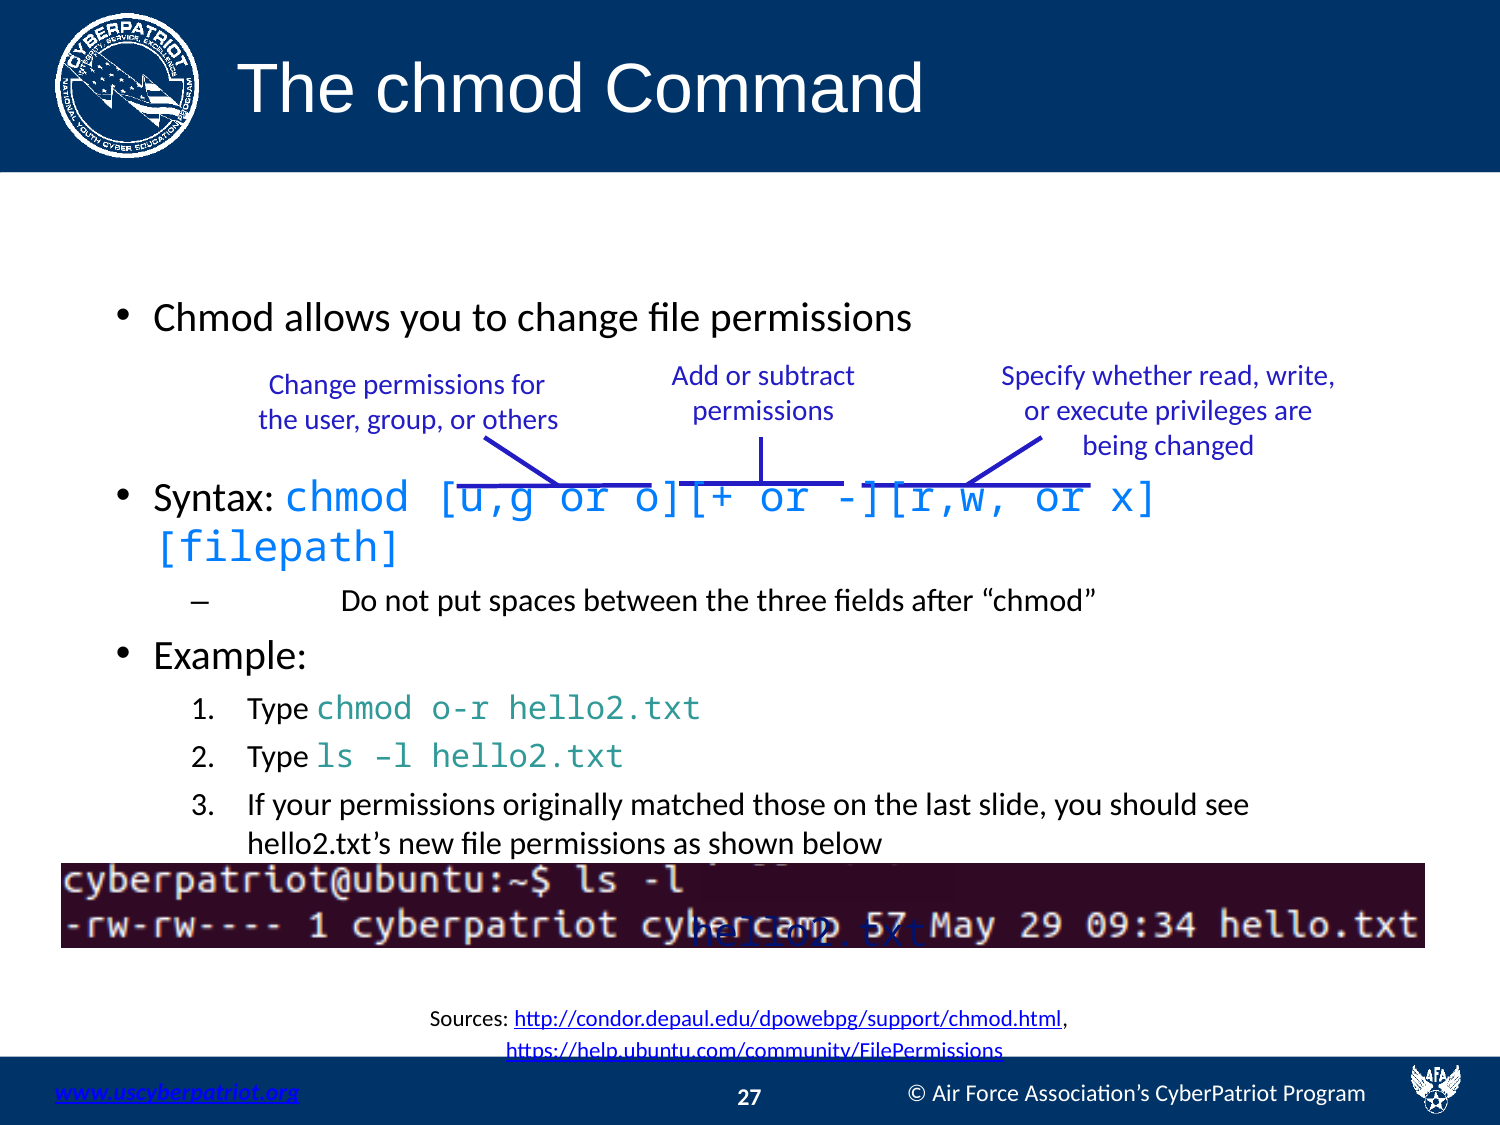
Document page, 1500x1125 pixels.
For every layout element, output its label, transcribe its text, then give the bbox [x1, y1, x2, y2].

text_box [61, 863, 1426, 949]
list Syntax: chmod [u,g or o][+ or -][r,w, or x] [filepath] – Do not put spaces between the three fields after “chmod” Example: Type chmod o-r hello2.txt Type ls –l hello2.txt If your permissions originally matched those on the last slide, you should see hello2.txt’s new file permissions as shown below hello2.txt [113, 956, 1343, 1108]
list Syntax: chmod [u,g or o][+ or -][r,w, or x] [filepath] – Do not put spaces between the three fields after “chmod” Example: Type chmod o-r hello2.txt Type ls –l hello2.txt If your permissions originally matched those on the last slide, you should see hello2.txt’s new file permissions as shown below hello2.txt [113, 455, 1343, 862]
text_box Specify whether read, write, or execute privileges are being changed [998, 354, 1338, 455]
text_box © Air Force Association’s CyberPatriot Program [904, 1076, 1387, 1107]
picture [55, 13, 199, 158]
picture [1410, 1064, 1461, 1114]
text_box Add or subtract permissions [669, 354, 857, 427]
slide_number ‹#› [730, 1078, 769, 1125]
text_box www.uscyberpatriot.org [52, 1074, 310, 1106]
text_box Chmod allows you to change file permissions [113, 286, 916, 340]
text_box Change permissions for the user, group, or others [256, 363, 561, 436]
title The chmod Command [234, 39, 939, 231]
